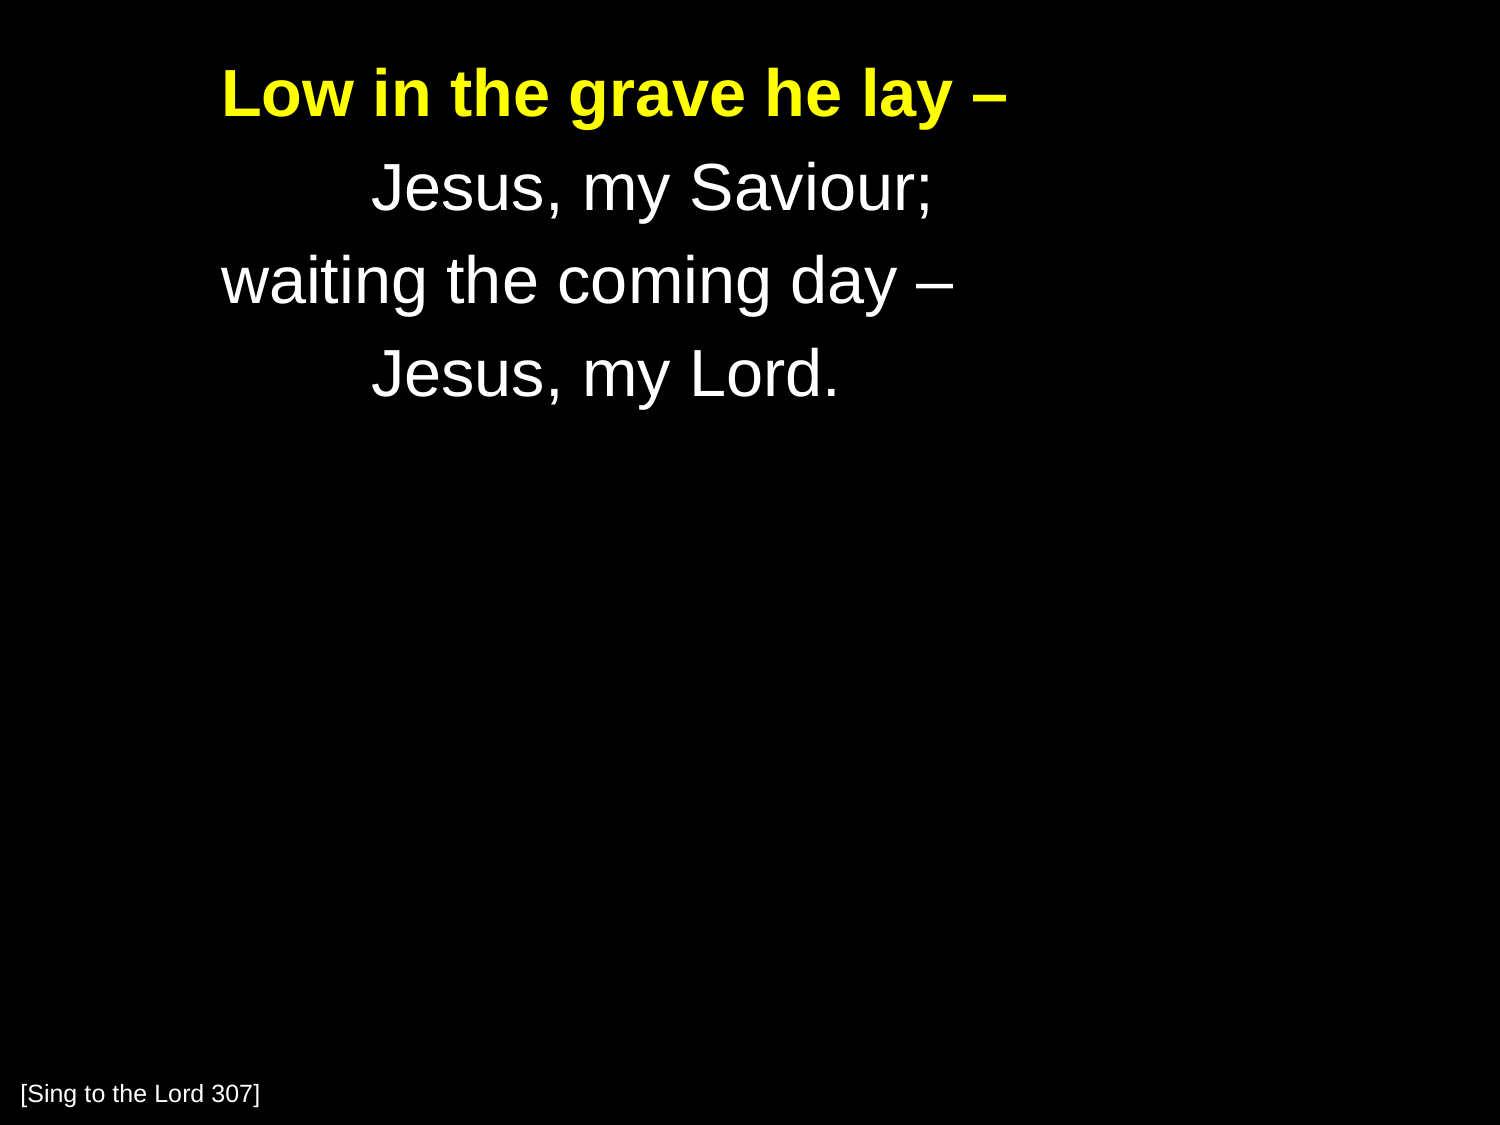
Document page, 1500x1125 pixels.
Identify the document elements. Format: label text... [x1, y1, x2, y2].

text_box [Sing to the Lord 307] [5, 1070, 526, 1115]
list Low in the grave he lay – Jesus, my Saviour; waiting the coming day – Jesus, my Lord. [0, 42, 1500, 1047]
